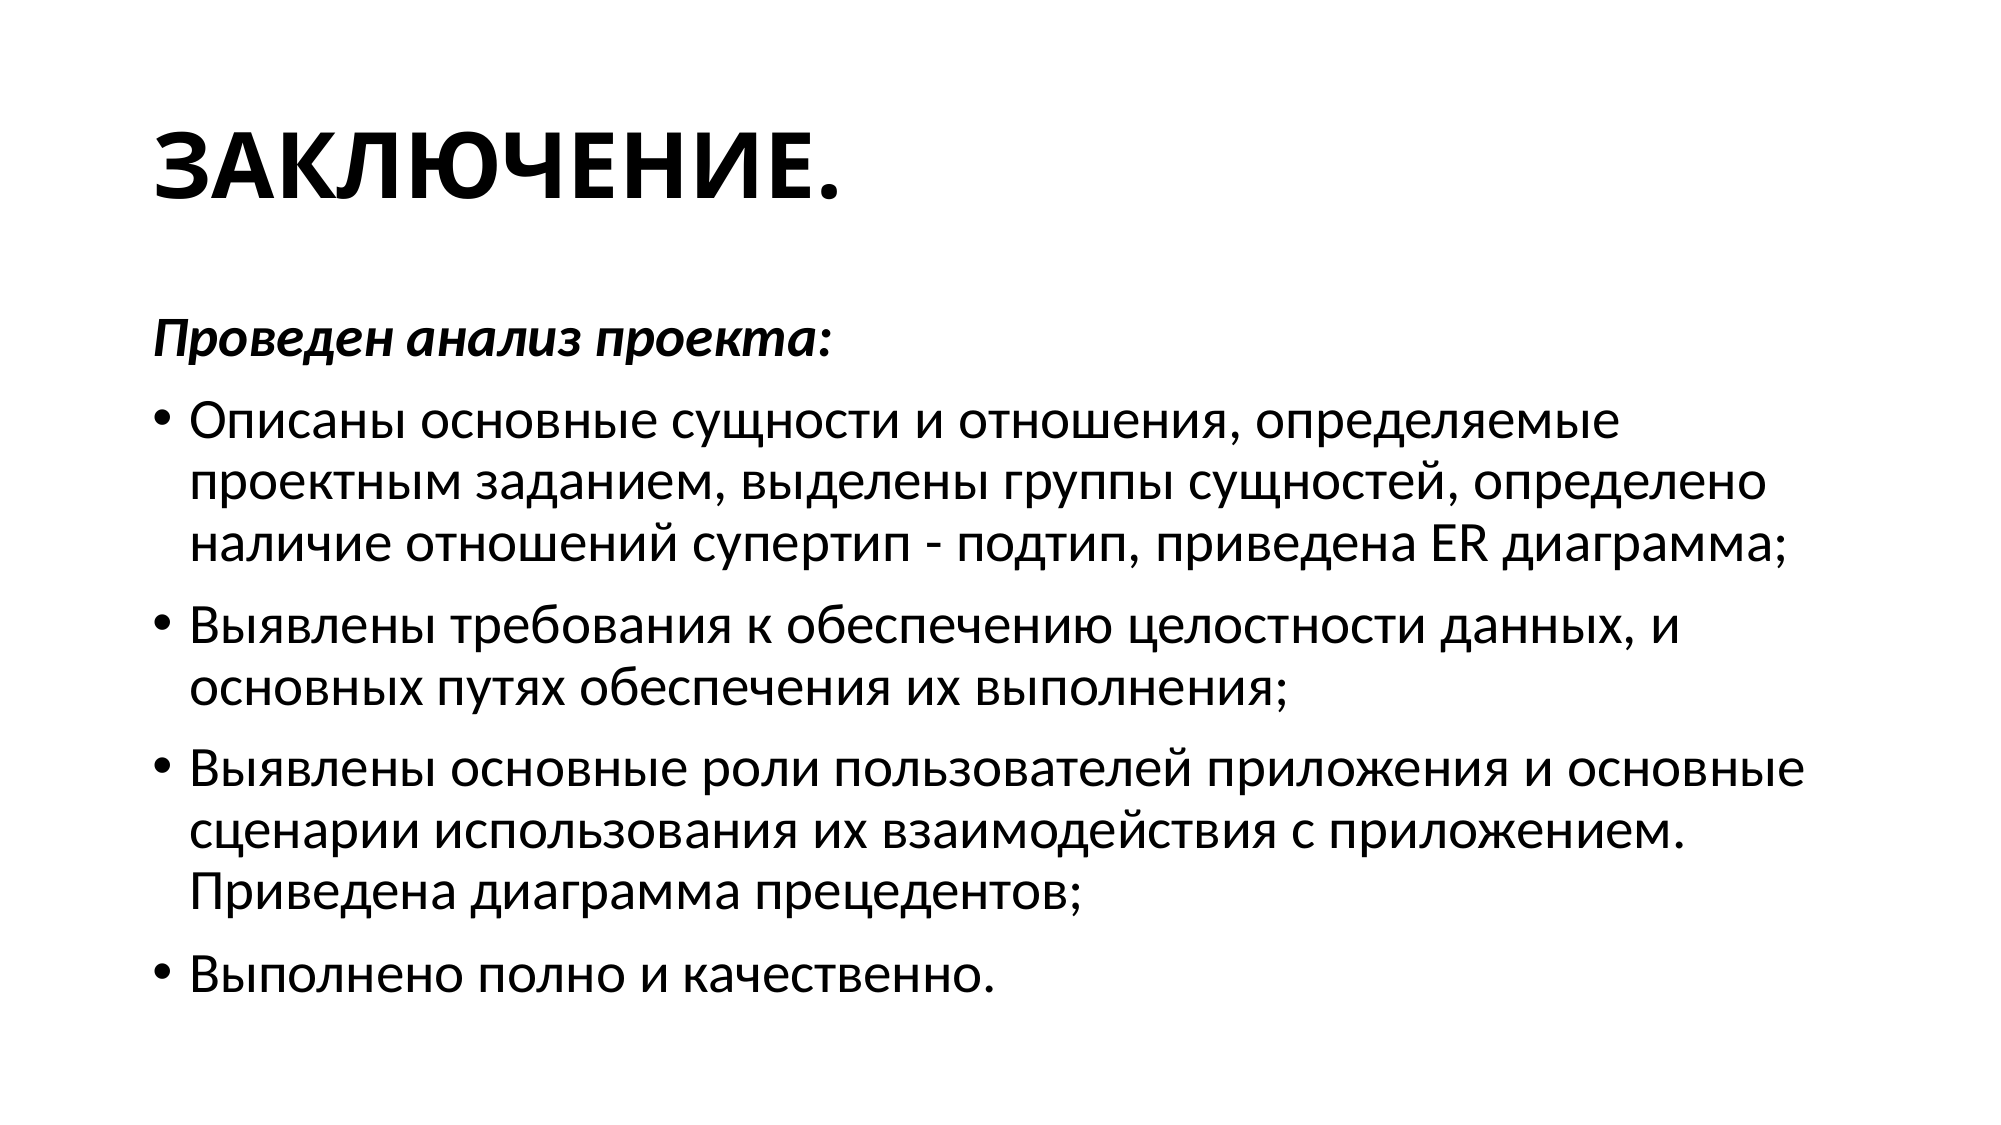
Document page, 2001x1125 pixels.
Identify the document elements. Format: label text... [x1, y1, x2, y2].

list Проведен анализ проекта: Описаны основные сущности и отношения, определяемые проектным заданием, выделены группы сущностей, определено наличие отношений супертип - подтип, приведена ER диаграмма; Выявлены требования к обеспечению целостности данных, и основных путях обеспечения их выполнения; Выявлены основные роли пользователей приложения и основные сценарии использования их взаимодействия с приложением. Приведена диаграмма прецедентов; Выполнено полно и качественно. [137, 299, 1863, 1014]
title ЗАКЛЮЧЕНИЕ. [137, 59, 1863, 278]
